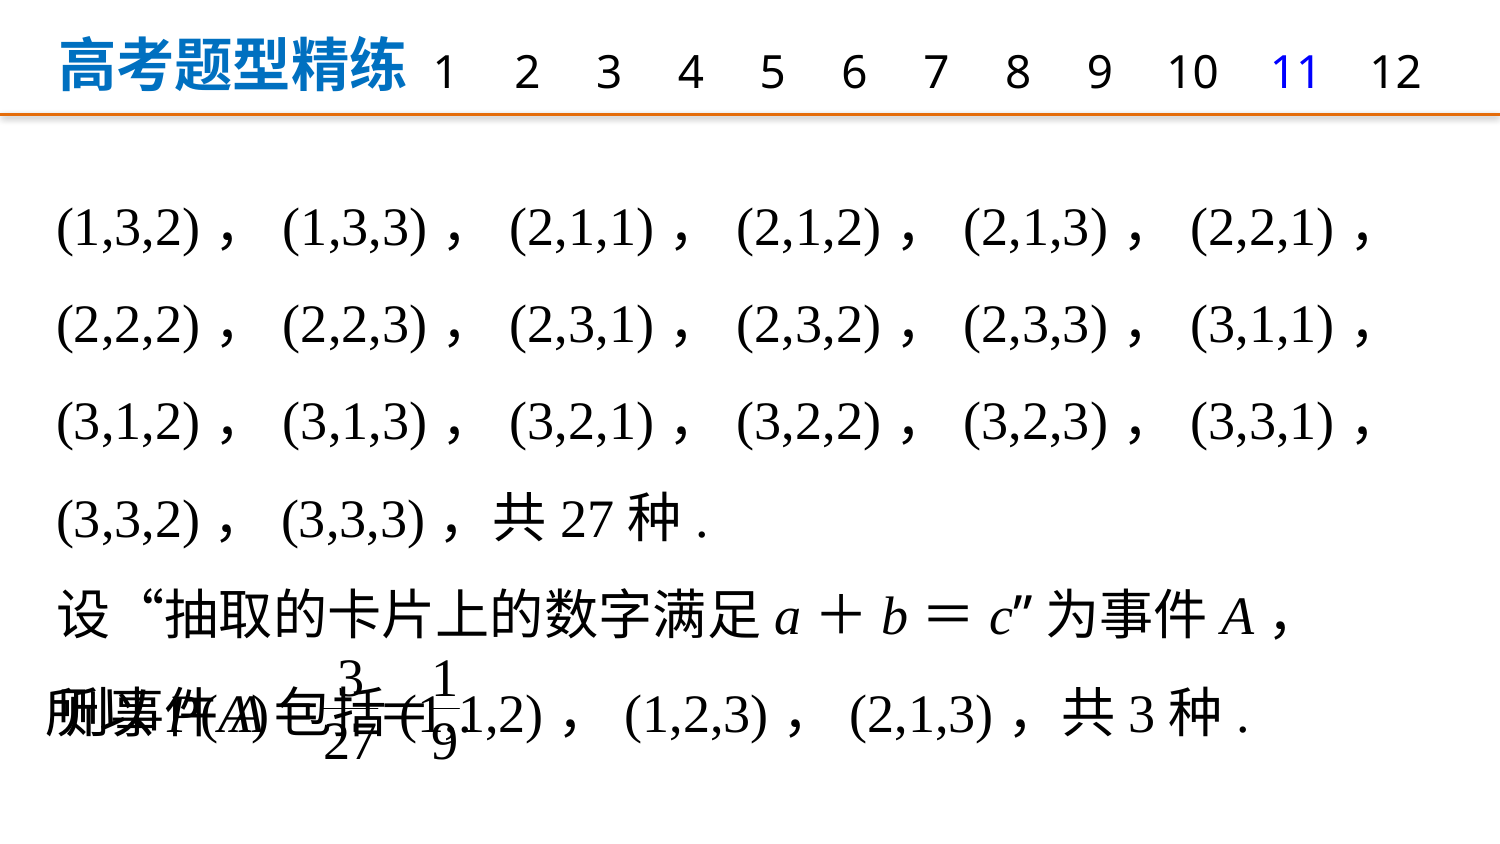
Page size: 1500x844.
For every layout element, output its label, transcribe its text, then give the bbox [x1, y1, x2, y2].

text_box 11 [1250, 41, 1342, 106]
text_box 7 [901, 38, 972, 109]
text_box 6 [819, 38, 890, 109]
text_box 2 [492, 38, 563, 109]
text_box 9 [1065, 38, 1135, 109]
text_box 12 [1353, 38, 1438, 109]
text_box (1,3,2)，(1,3,3)，(2,1,1)，(2,1,2)，(2,1,3)，(2,2,1)，(2,2,2)，(2,2,3)，(2,3,1)，(2,3,2)，(2,3,3)，(3,1,1)，(3,1,2)，(3,1,3)，(3,2,1)，(3,2,2)，(3,2,3)，(3,3,1)，(3,3,2)，(3,3,3)，共27种. 设“抽取的卡片上的数字满足a＋b＝c”为事件A， 则事件A包括(1,1,2)，(1,2,3)，(2,1,3)，共3种. [41, 150, 1432, 751]
text_box 5 [738, 38, 808, 109]
text_box 10 [1147, 41, 1239, 106]
text_box 4 [656, 38, 726, 109]
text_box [44, 646, 933, 812]
text_box 3 [574, 38, 644, 109]
text_box 1 [410, 38, 481, 109]
text_box 8 [983, 38, 1053, 109]
text_box 高考题型精练 [43, 20, 423, 105]
